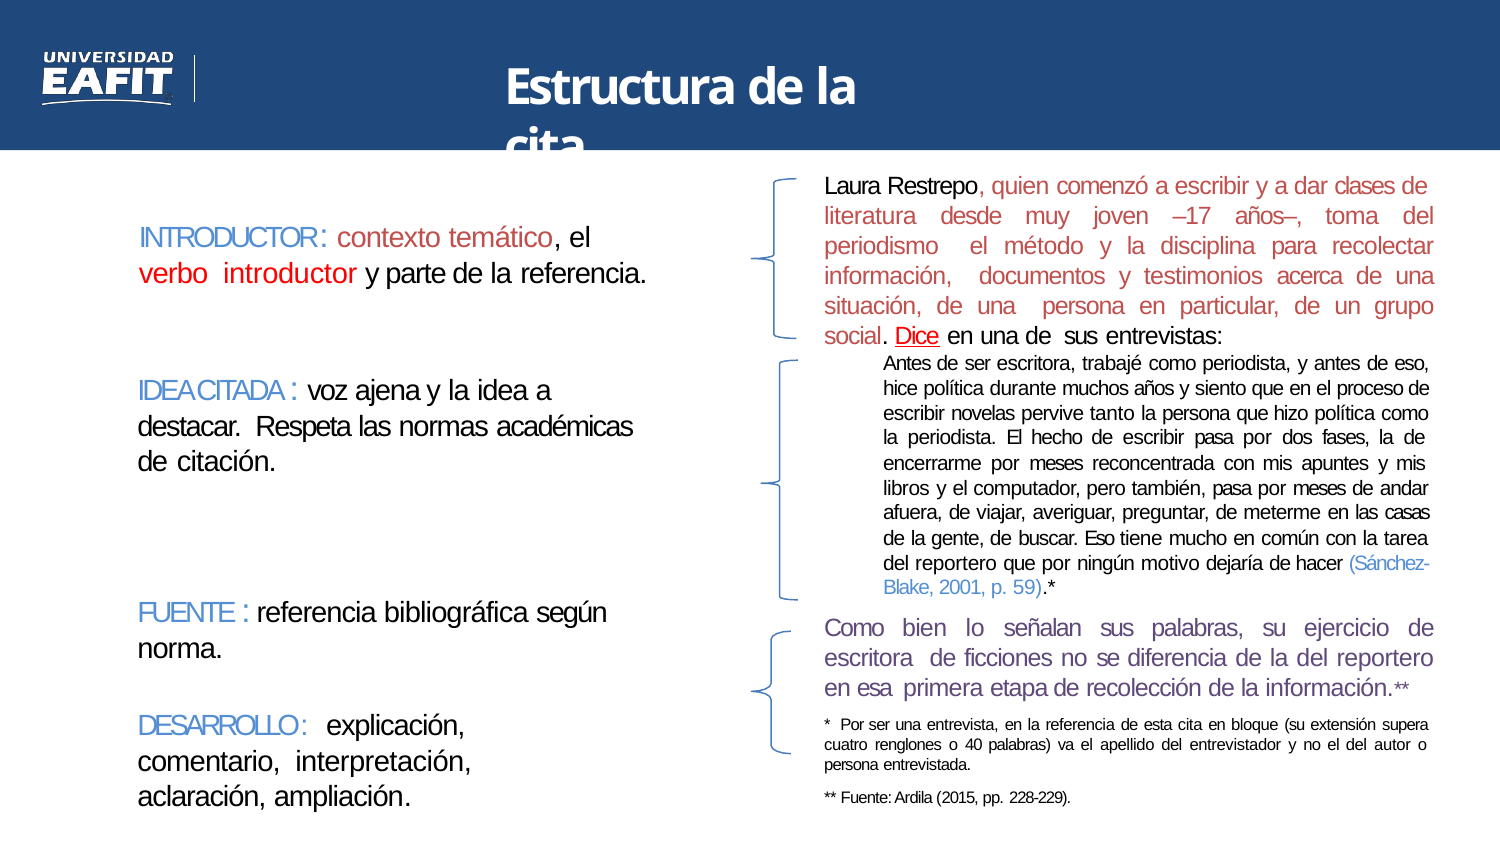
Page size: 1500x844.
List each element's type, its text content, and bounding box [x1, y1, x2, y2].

text_box [761, 360, 798, 600]
text_box IDEA CITADA : voz ajena y la idea a destacar. Respeta las normas académicas de citación. FUENTE : referencia bibliográfica según norma. DESARROLLO : explicación, comentario, interpretación, aclaración, ampliación. [135, 365, 690, 812]
text_box [751, 631, 791, 754]
picture [29, 42, 178, 115]
title Estructura de la cita [502, 52, 917, 196]
text_box INTRODUCTOR: contexto temático, el verbo introductor y parte de la referencia. [136, 212, 659, 290]
text_box Laura Restrepo, quien comenzó a escribir y a dar clases de literatura desde muy joven –17 años–, toma del periodismo el método y la disciplina para recolectar información, documentos y testimonios acerca de una situación, de una persona en particular, de un grupo social. Dice en una de sus entrevistas: Antes de ser escritora, trabajé como periodista, y antes de eso, hice política durante muchos años y siento que en el proceso de escribir novelas pervive tanto la persona que hizo política como la periodista. El hecho de escribir pasa por dos fases, la de encerrarme por meses reconcentrada con mis apuntes y mis libros y el computador, pero también, pasa por meses de andar afuera, de viajar, averiguar, preguntar, de meterme en las casas de la gente, de buscar. Eso tiene mucho en común con la tarea del reportero que por ningún motivo dejaría de hacer (Sánchez- Blake, 2001, p. 59).* Como bien lo señalan sus palabras, su ejercicio de escritora de ficciones no se diferencia de la del reportero en esa primera etapa de recolección de la información.** * Por ser una entrevista, en la referencia de esta cita en bloque (su extensión supera cuatro renglones o 40 palabras) va el apellido del entrevistador y no el del autor o persona entrevistada. ** Fuente: Ardila (2015, pp. 228-229). [822, 167, 1435, 807]
text_box [751, 178, 797, 339]
